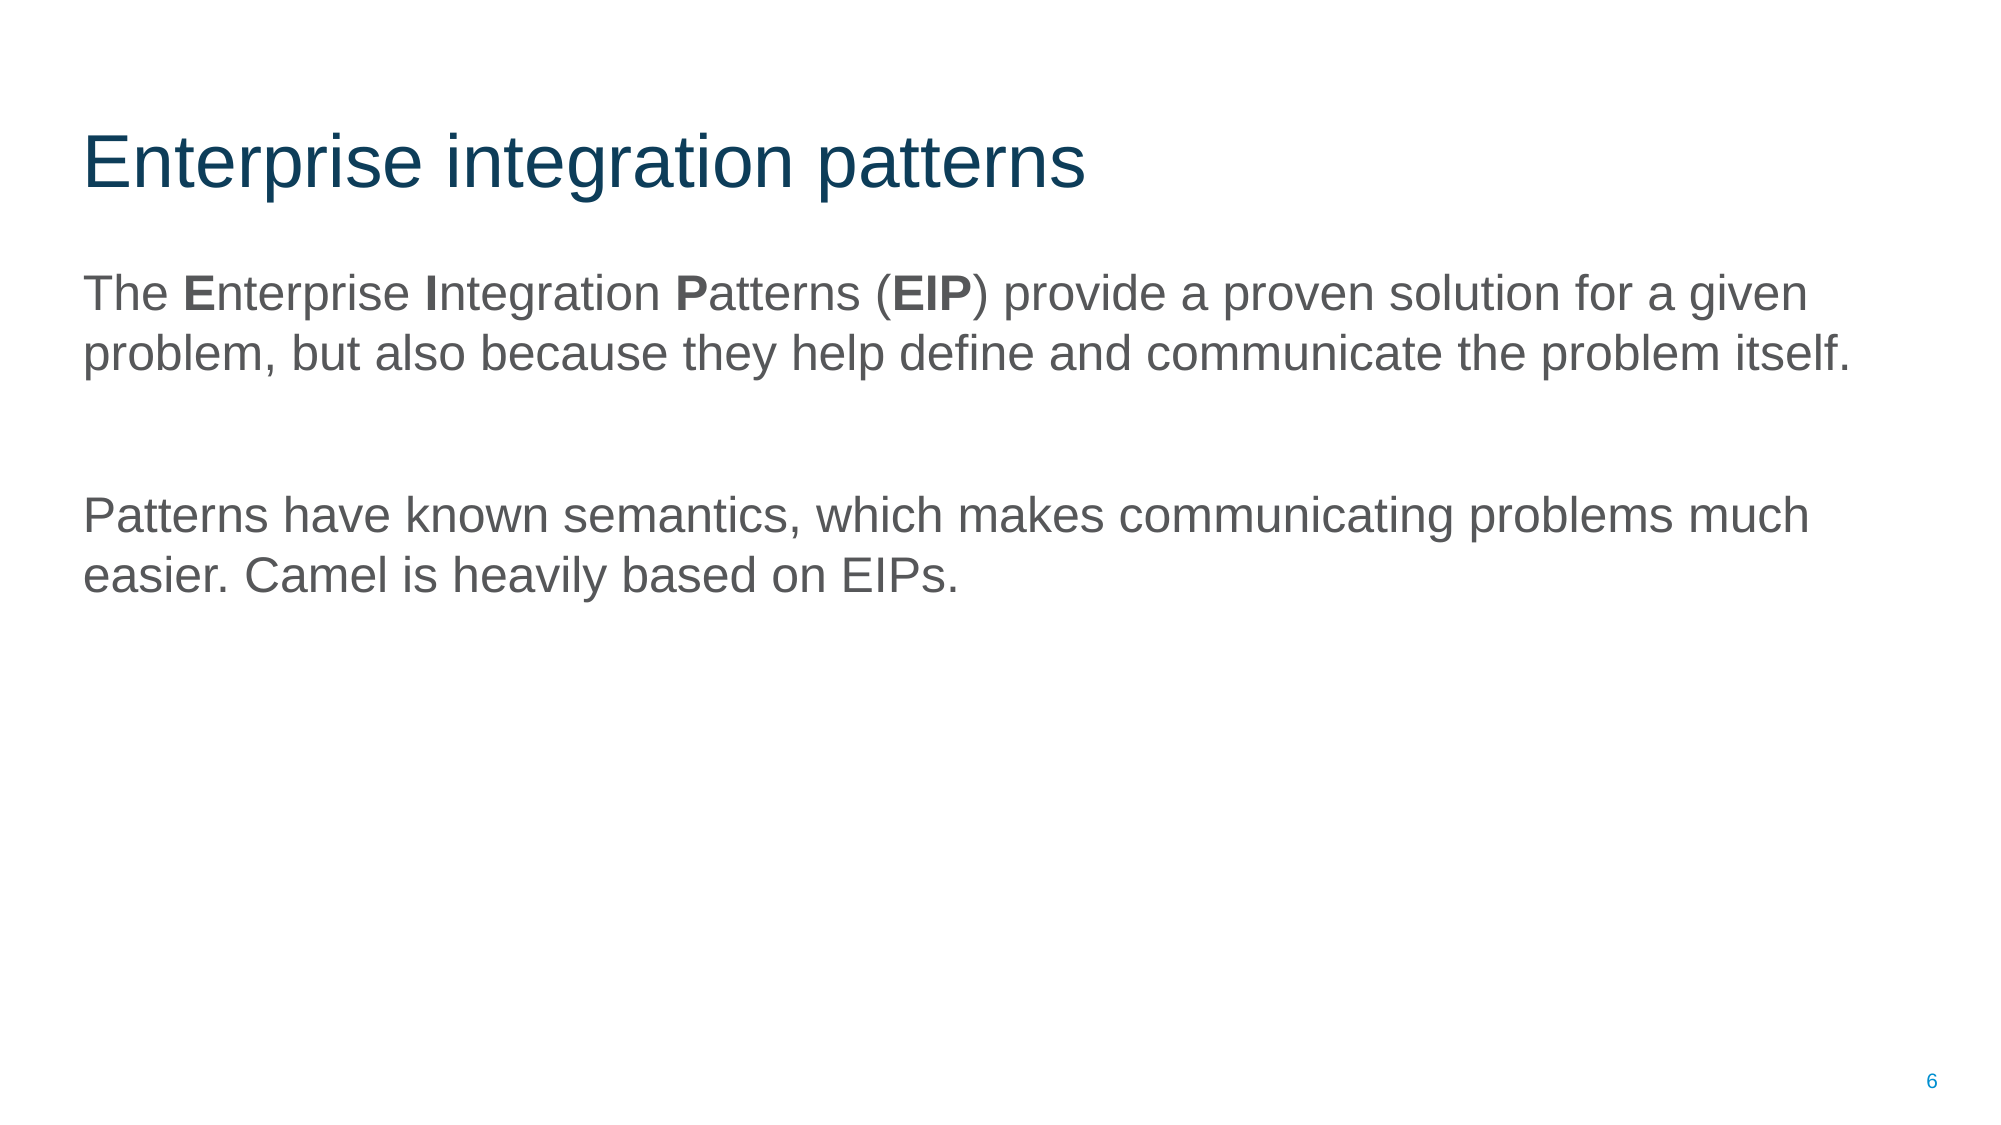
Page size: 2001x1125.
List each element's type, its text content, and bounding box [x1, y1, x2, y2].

list The Enterprise Integration Patterns (EIP) provide a proven solution for a given problem, but also because they help define and communicate the problem itself. Patterns have known semantics, which makes communicating problems much easier. Camel is heavily based on EIPs. [67, 253, 1939, 1000]
title Enterprise integration patterns [67, 0, 1565, 210]
